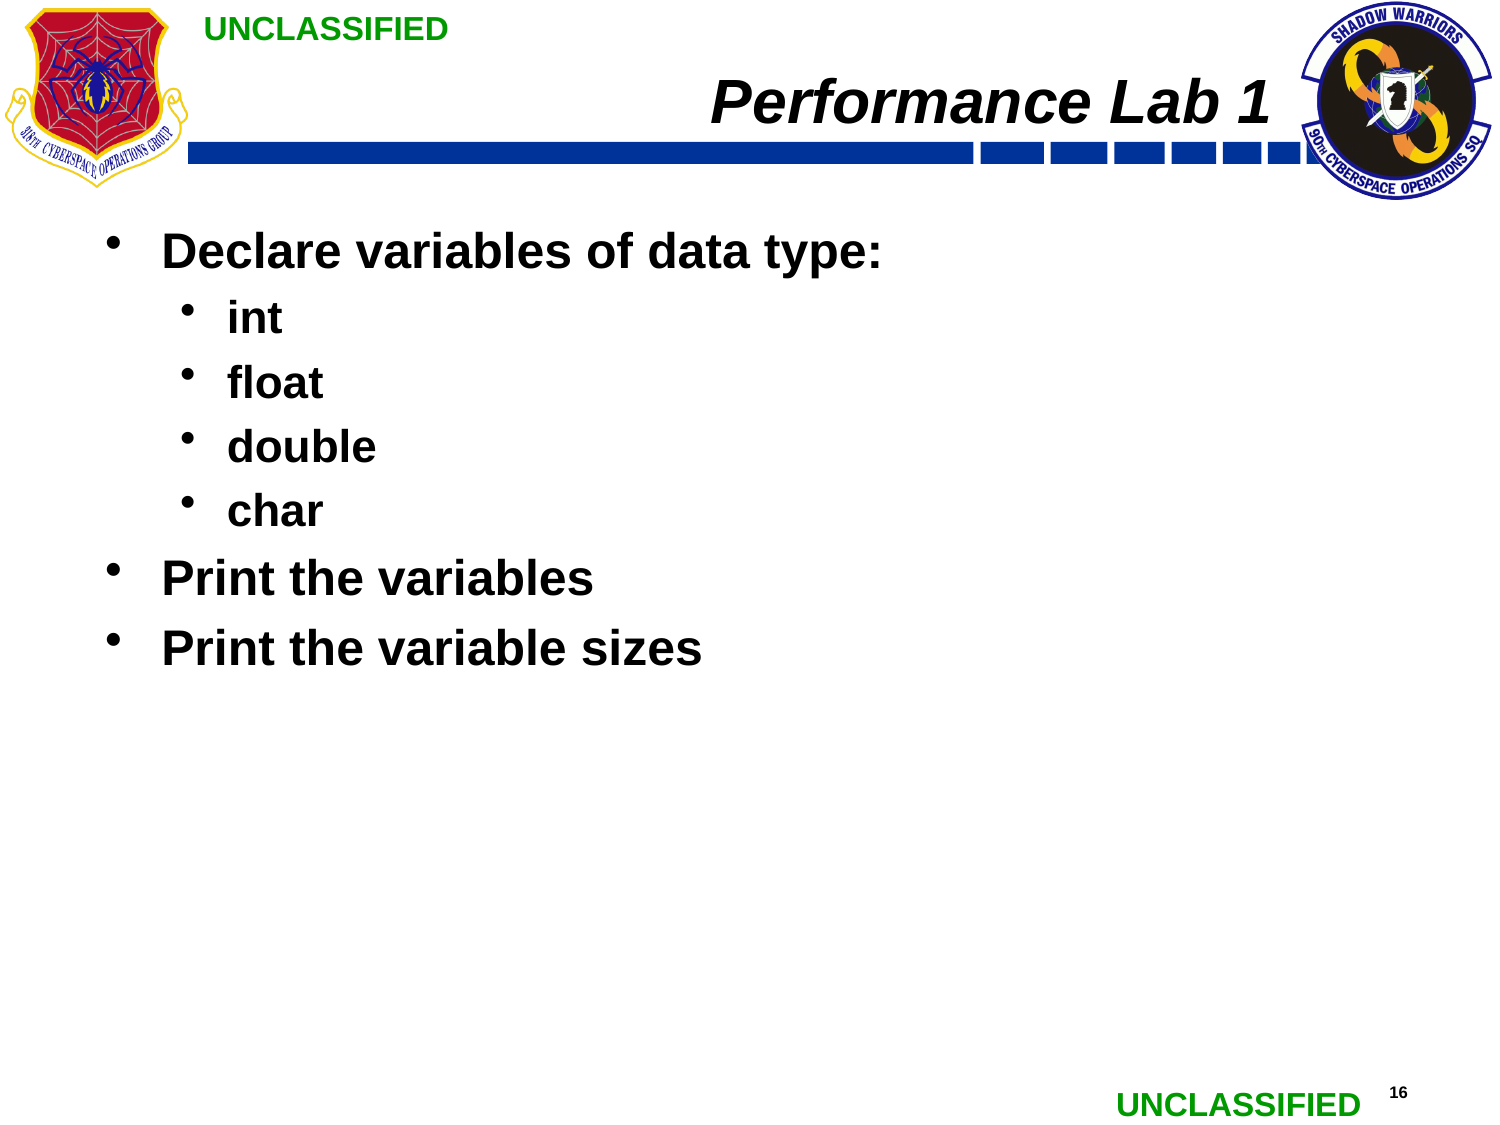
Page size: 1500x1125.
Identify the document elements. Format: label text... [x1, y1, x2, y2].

picture [1300, 1, 1493, 200]
title Performance Lab 1 [249, 51, 1288, 142]
picture [5, 8, 188, 188]
list Declare variables of data type: int float double char Print the variables Print the variable sizes [90, 211, 1453, 989]
